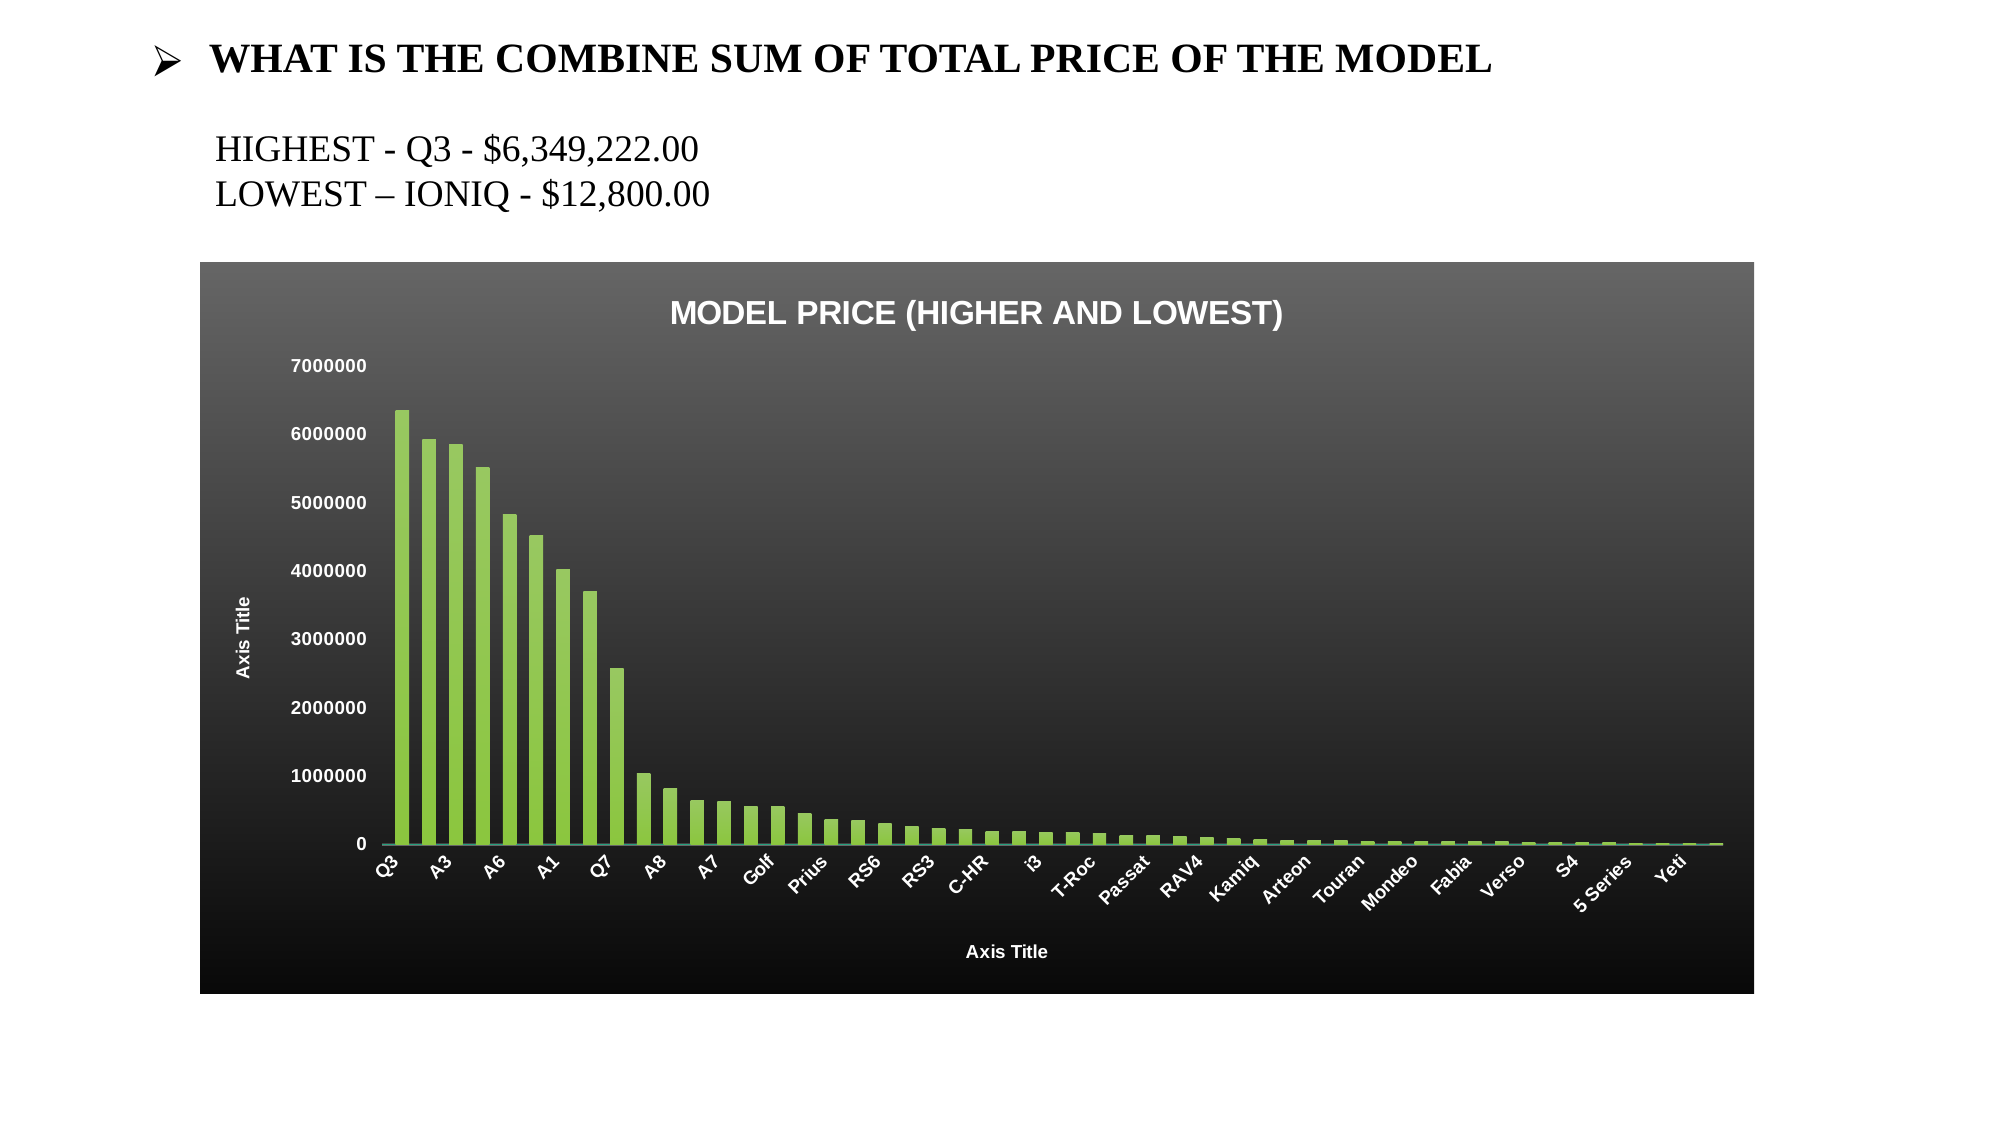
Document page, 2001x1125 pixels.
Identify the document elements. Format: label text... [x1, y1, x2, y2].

chart [199, 261, 1755, 994]
title WHAT IS THE COMBINE SUM OF TOTAL PRICE OF THE MODEL [137, 22, 1863, 96]
text_box HIGHEST - Q3 - $6,349,222.00 LOWEST – IONIQ - $12,800.00 [199, 116, 1469, 222]
